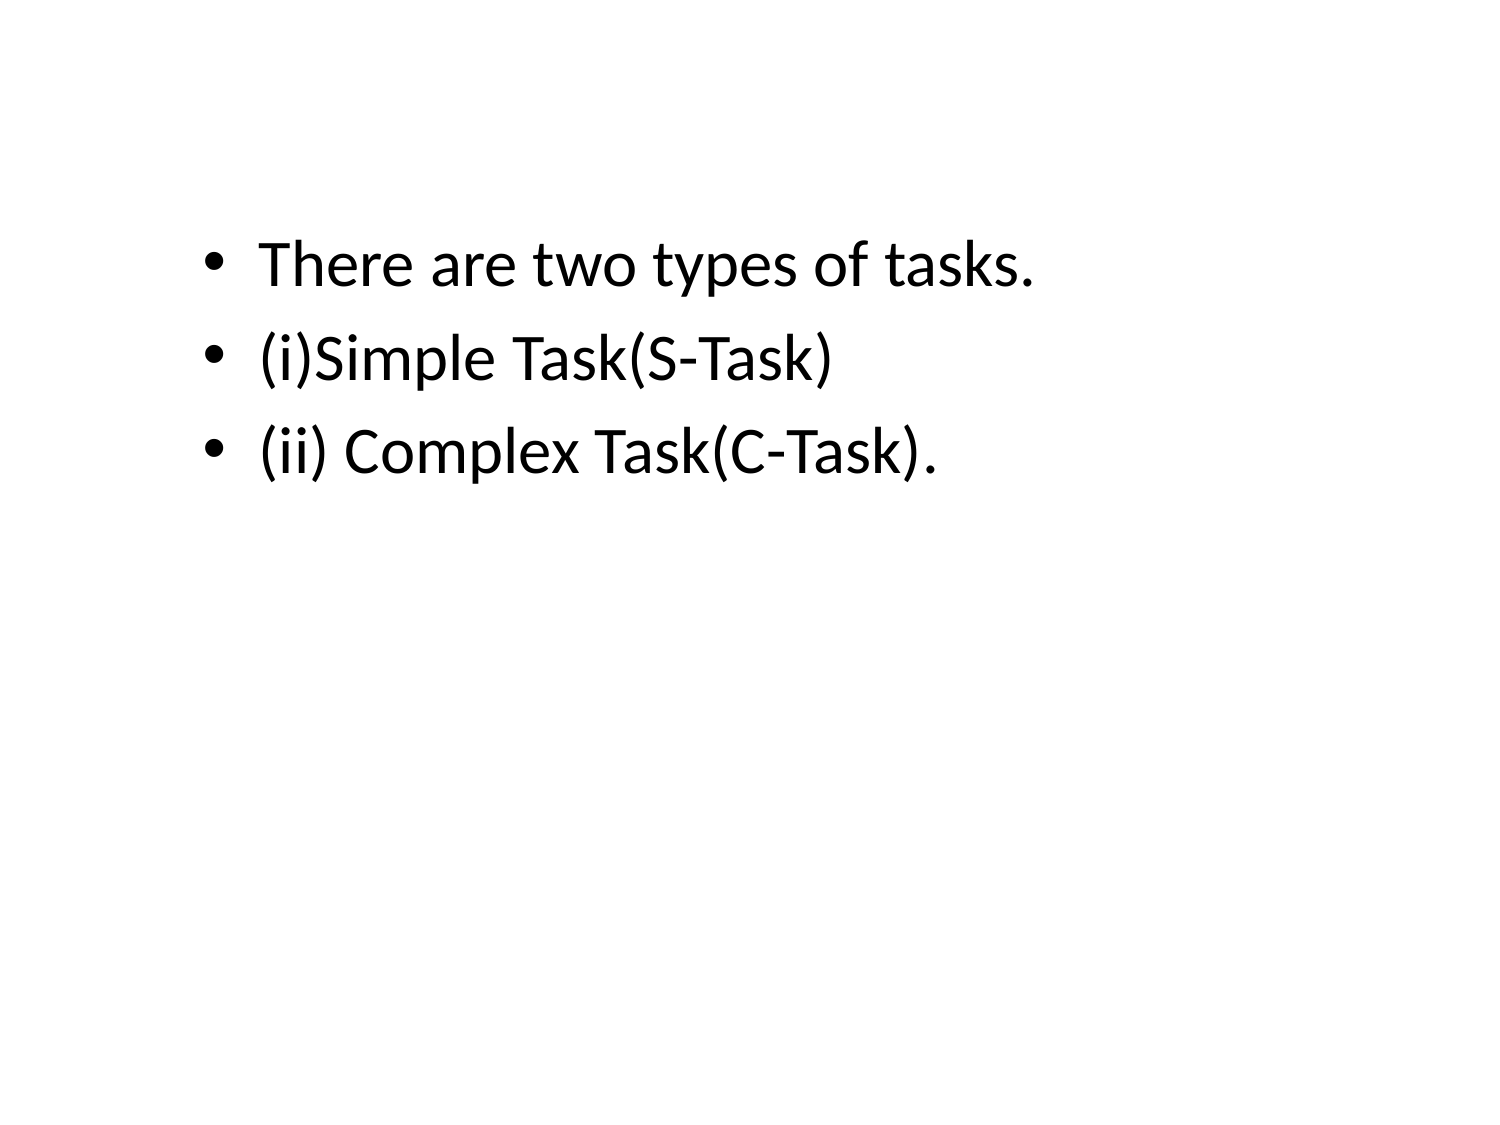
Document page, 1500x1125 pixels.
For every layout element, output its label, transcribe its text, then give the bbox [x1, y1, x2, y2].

list There are two types of tasks. (i)Simple Task(S-Task) (ii) Complex Task(C-Task). [187, 212, 1325, 930]
